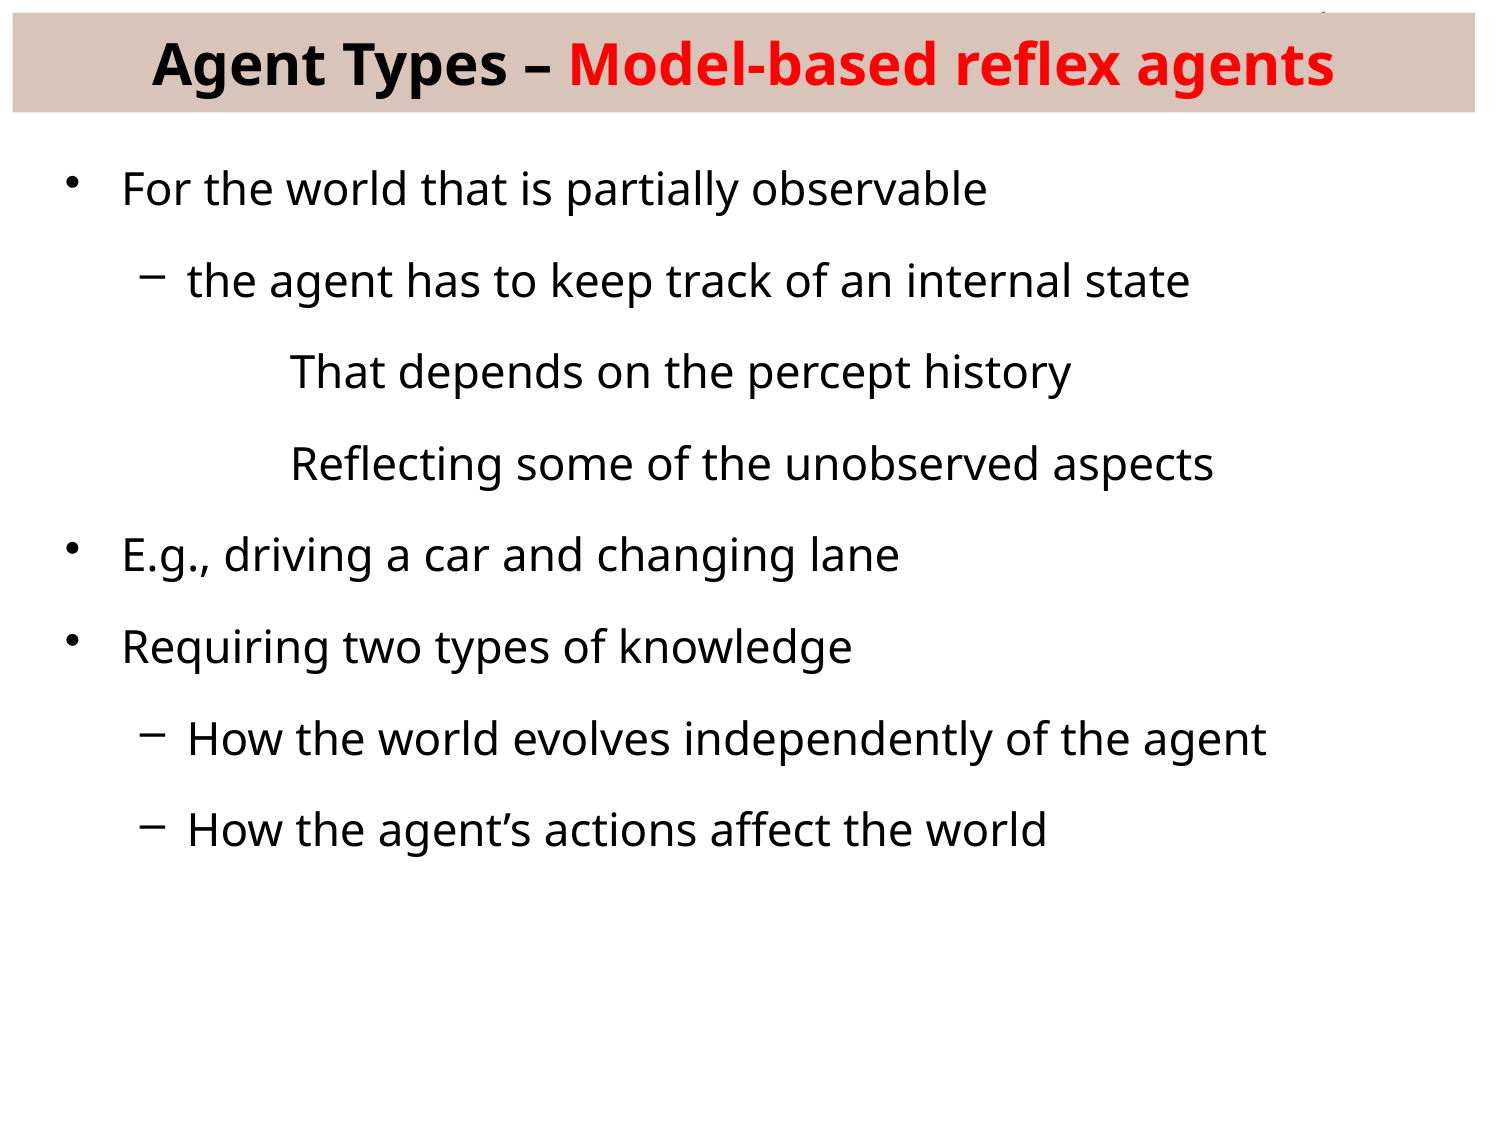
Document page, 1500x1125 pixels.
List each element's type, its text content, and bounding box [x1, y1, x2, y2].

list For the world that is partially observable the agent has to keep track of an internal state That depends on the percept history Reflecting some of the unobserved aspects E.g., driving a car and changing lane Requiring two types of knowledge How the world evolves independently of the agent How the agent’s actions affect the world [49, 124, 1476, 1063]
title Agent Types – Model-based reflex agents [11, 11, 1476, 113]
